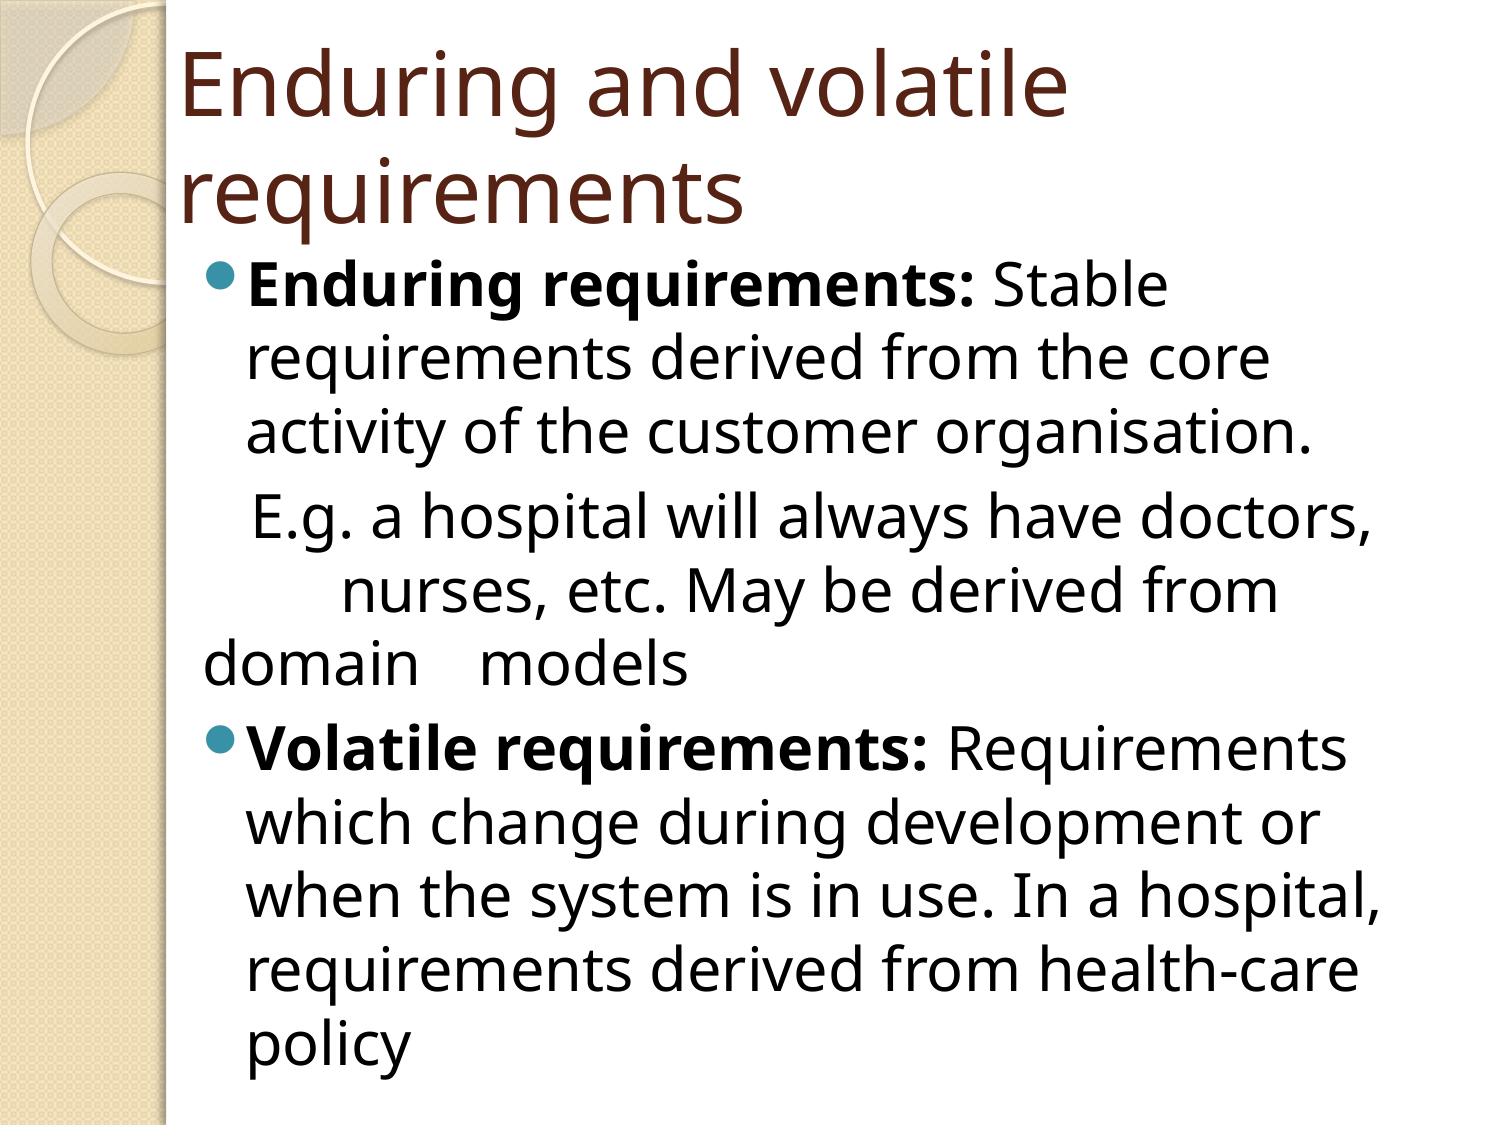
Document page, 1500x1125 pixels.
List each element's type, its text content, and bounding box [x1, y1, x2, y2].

list Enduring requirements: Stable requirements derived from the core activity of the customer organisation. E.g. a hospital will always have doctors, nurses, etc. May be derived from domain models Volatile requirements: Requirements which change during development or when the system is in use. In a hospital, requirements derived from health-care policy [174, 237, 1500, 1088]
title Enduring and volatile requirements [162, 43, 1475, 225]
